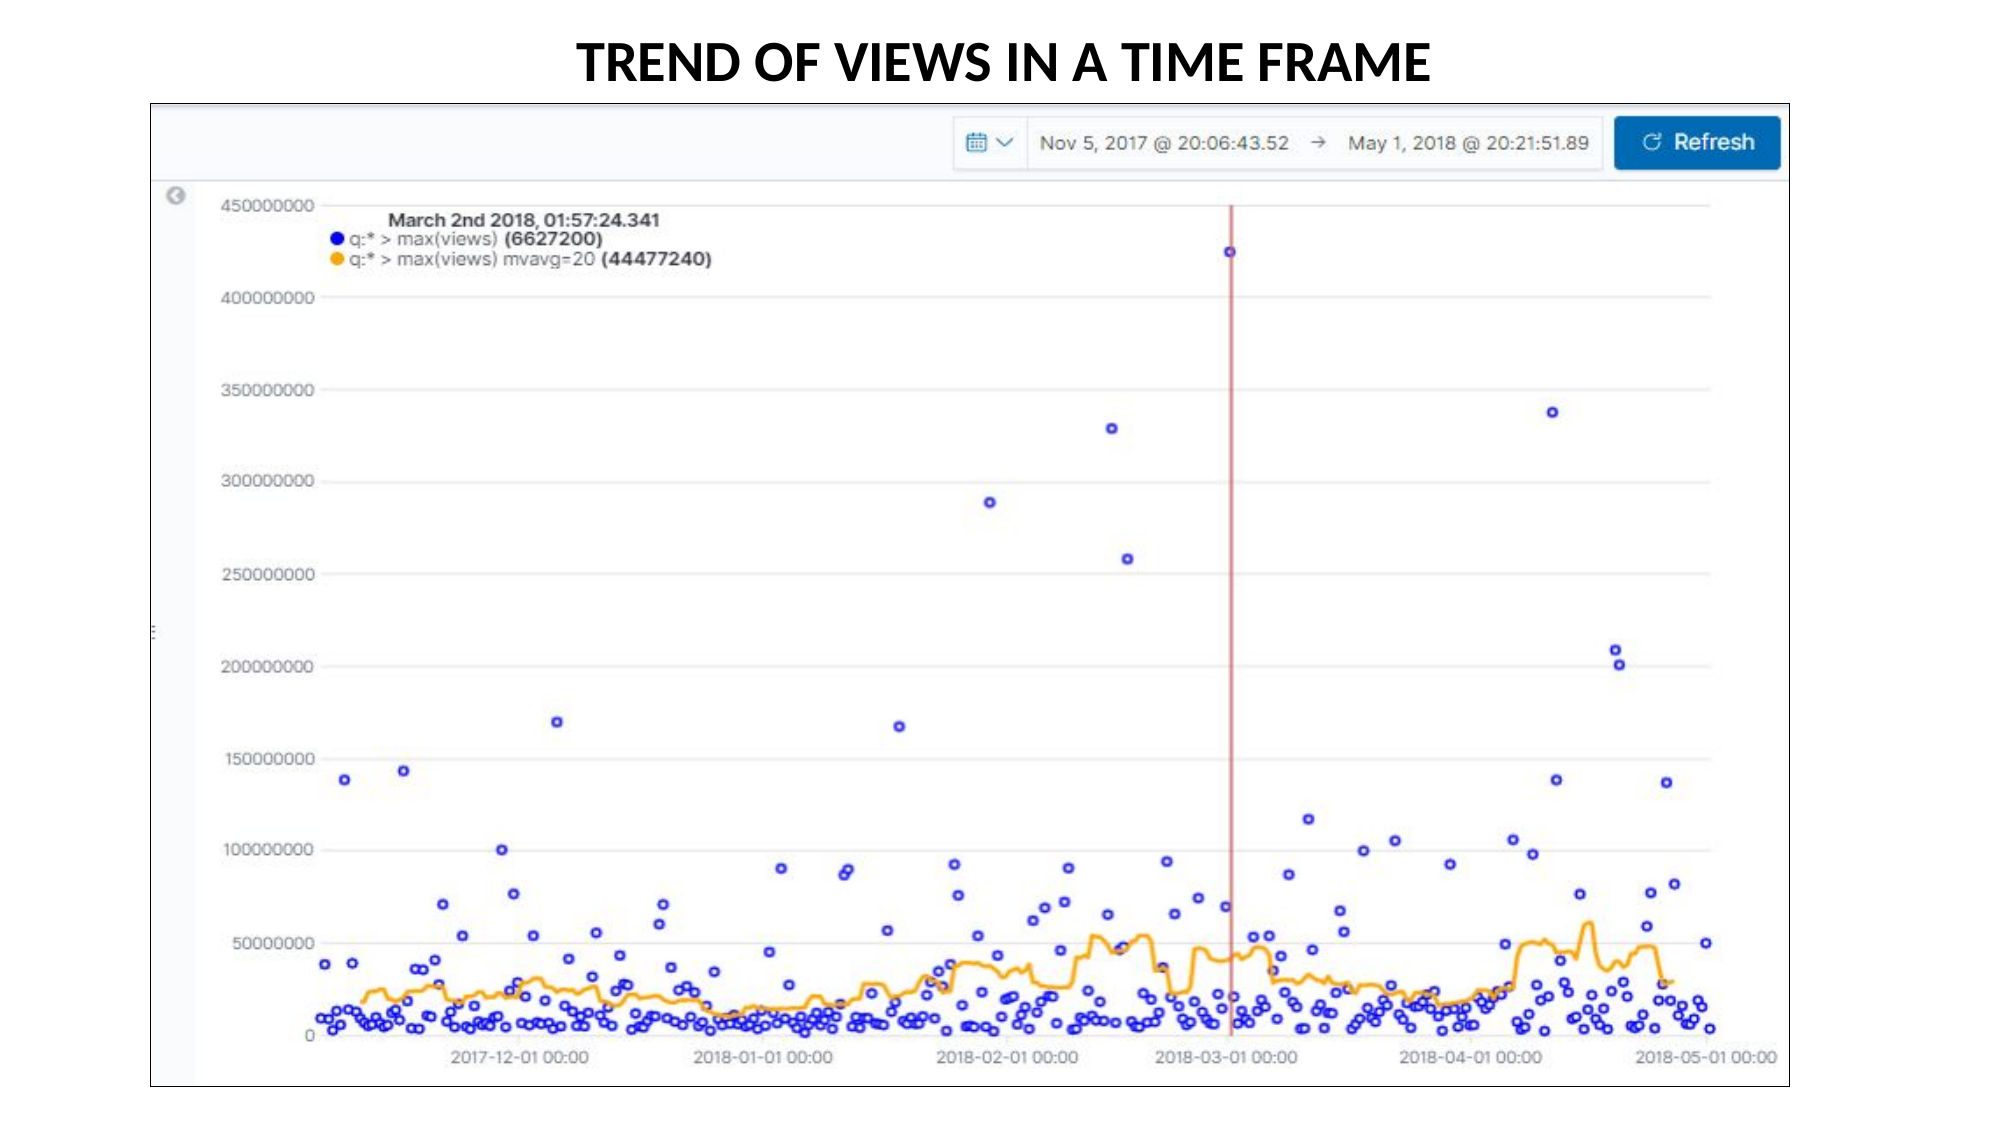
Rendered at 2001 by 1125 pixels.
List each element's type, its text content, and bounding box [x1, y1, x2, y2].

picture [149, 103, 1790, 1087]
text_box TREND OF VIEWS IN A TIME FRAME [561, 15, 1506, 101]
